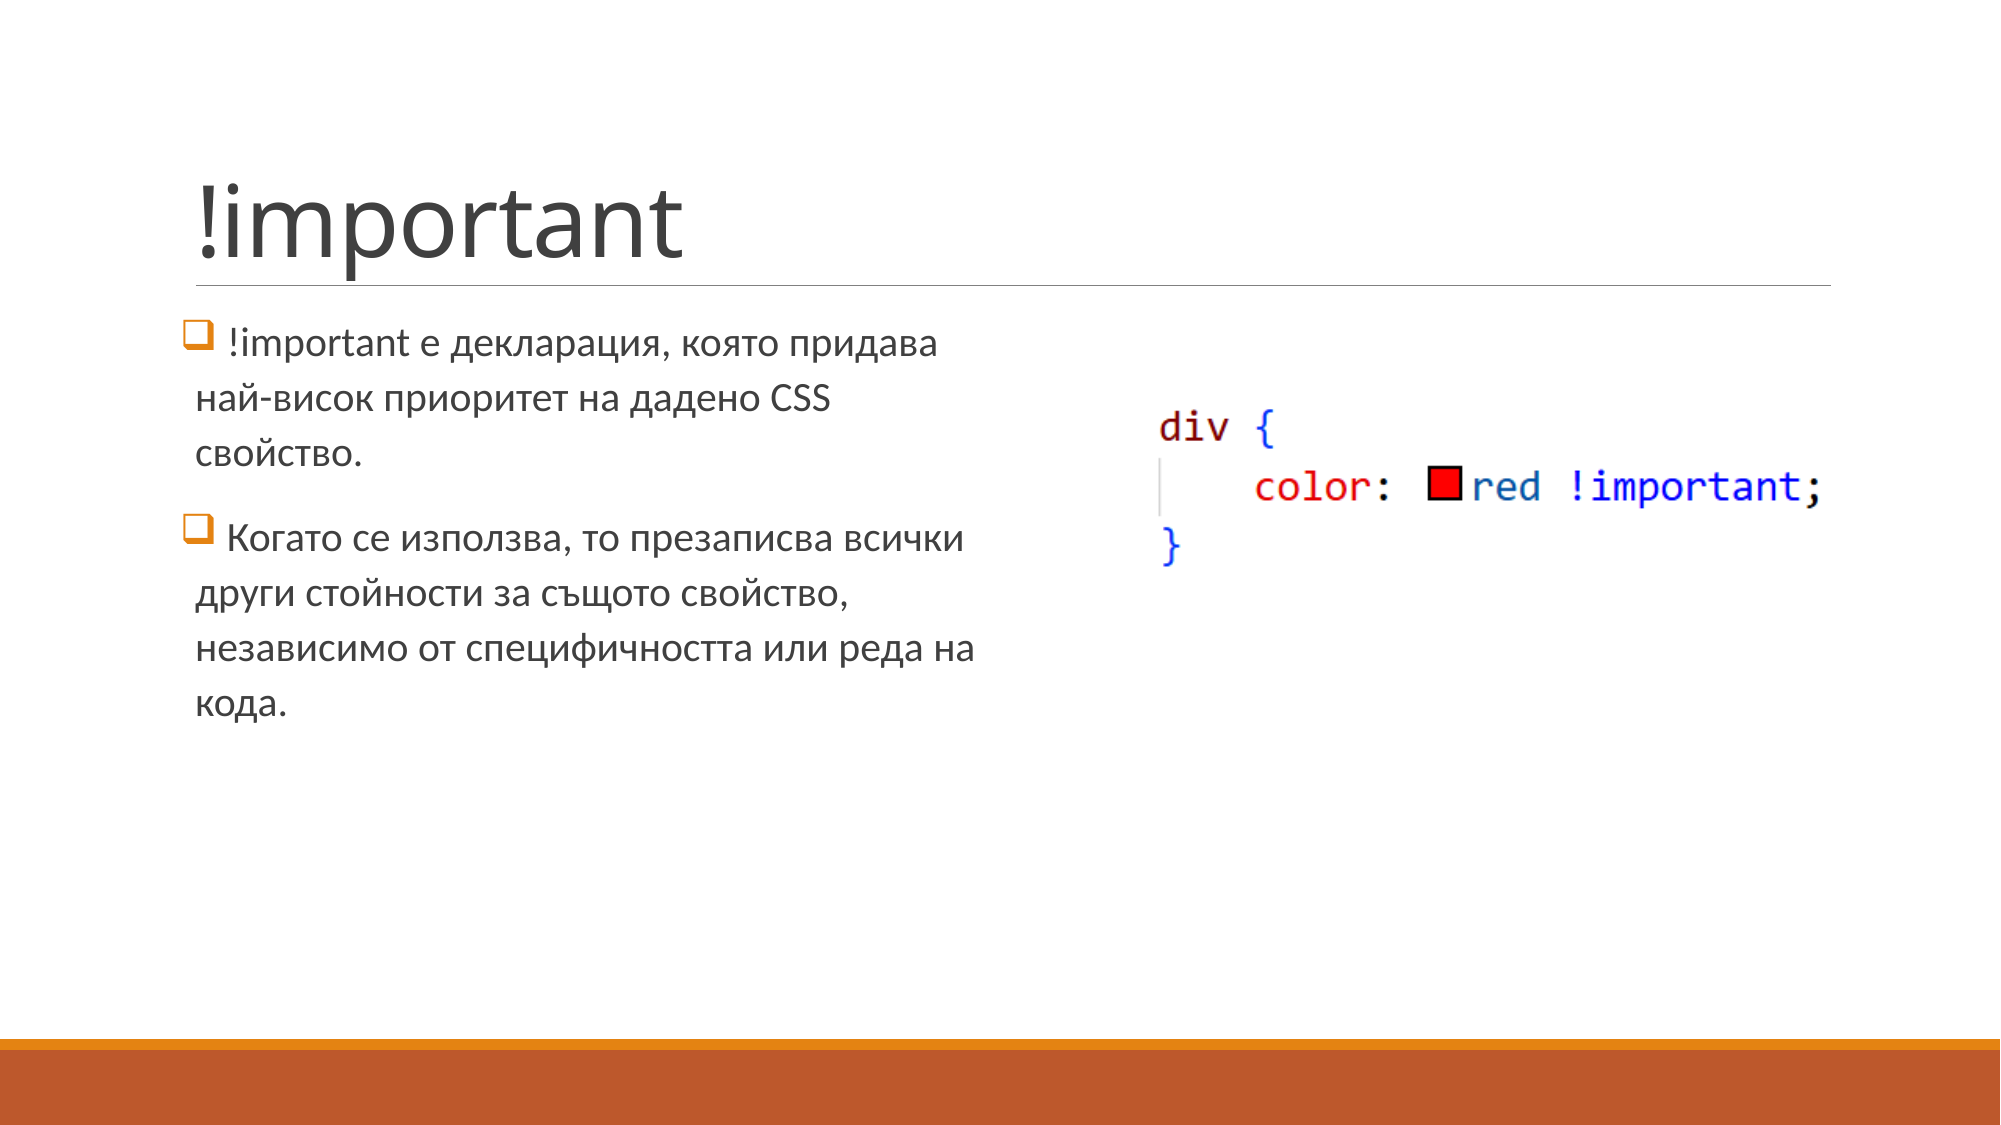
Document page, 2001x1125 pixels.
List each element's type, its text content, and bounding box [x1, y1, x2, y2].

title !important [180, 47, 1830, 285]
picture [1125, 375, 1846, 607]
list !important е декларация, която придава най-висок приоритет на дадено CSS свойство. Когато се използва, то презаписва всички други стойности за същото свойство, независимо от специфичността или реда на кода. [180, 302, 1000, 963]
